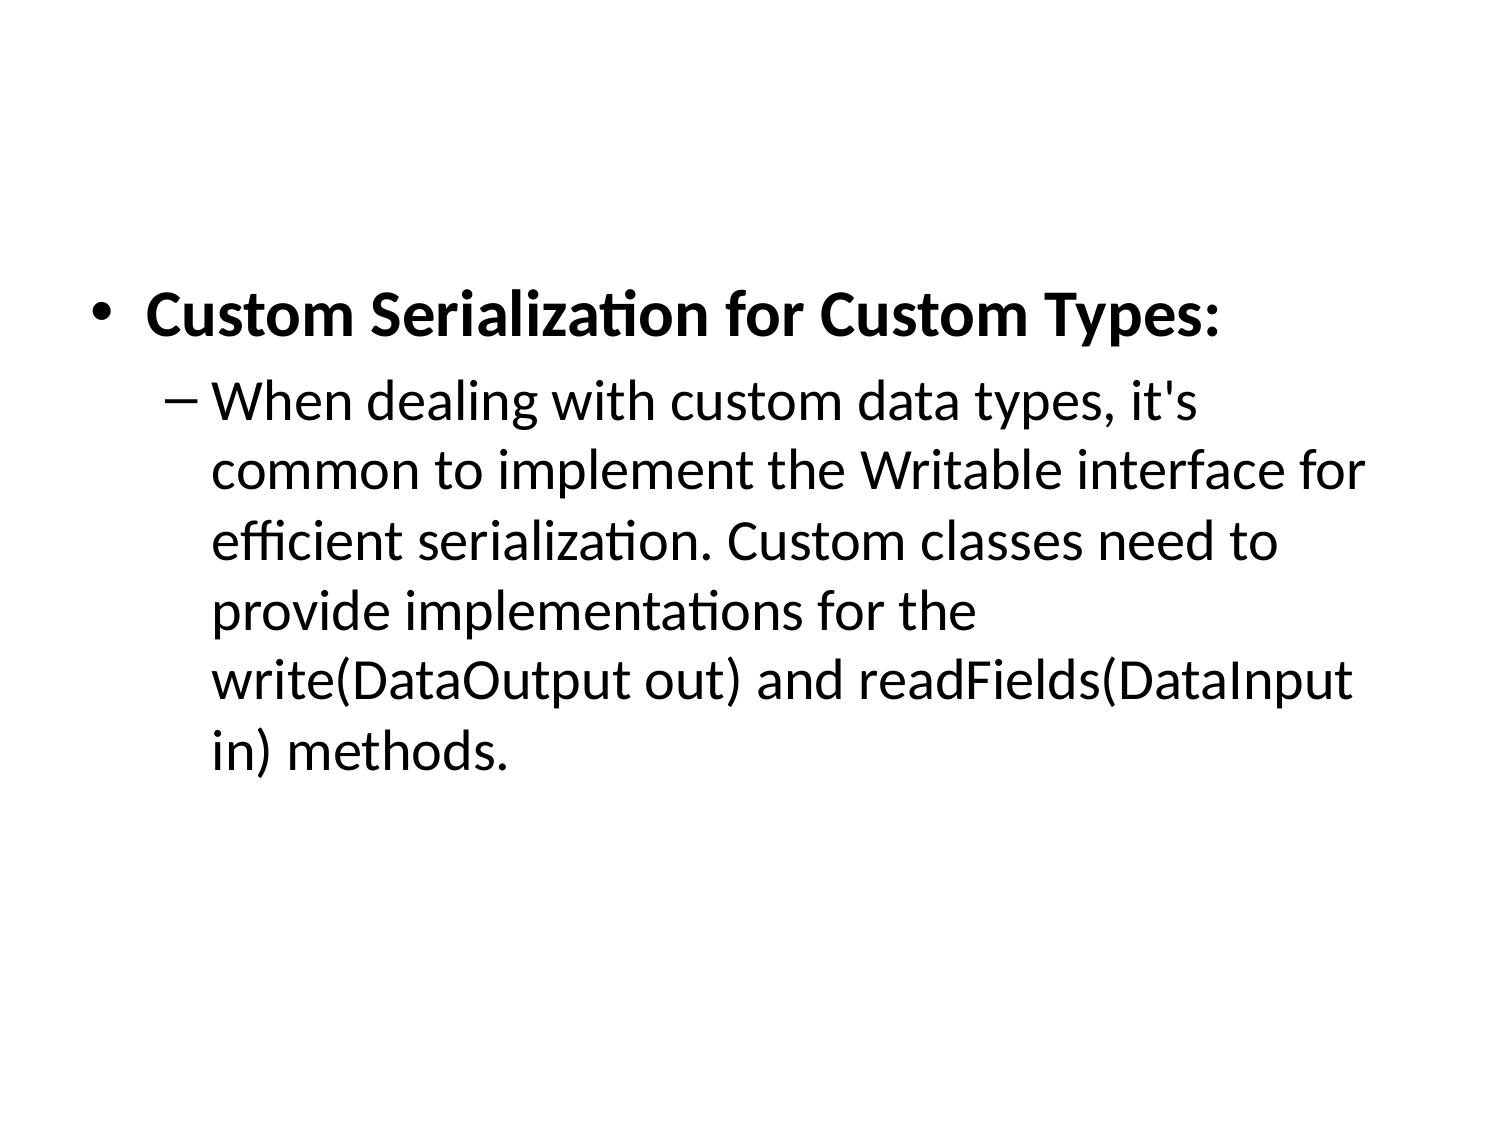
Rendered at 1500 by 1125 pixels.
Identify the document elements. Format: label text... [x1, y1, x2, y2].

list Custom Serialization for Custom Types: When dealing with custom data types, it's common to implement the Writable interface for efficient serialization. Custom classes need to provide implementations for the write(DataOutput out) and readFields(DataInput in) methods. [75, 262, 1425, 1005]
